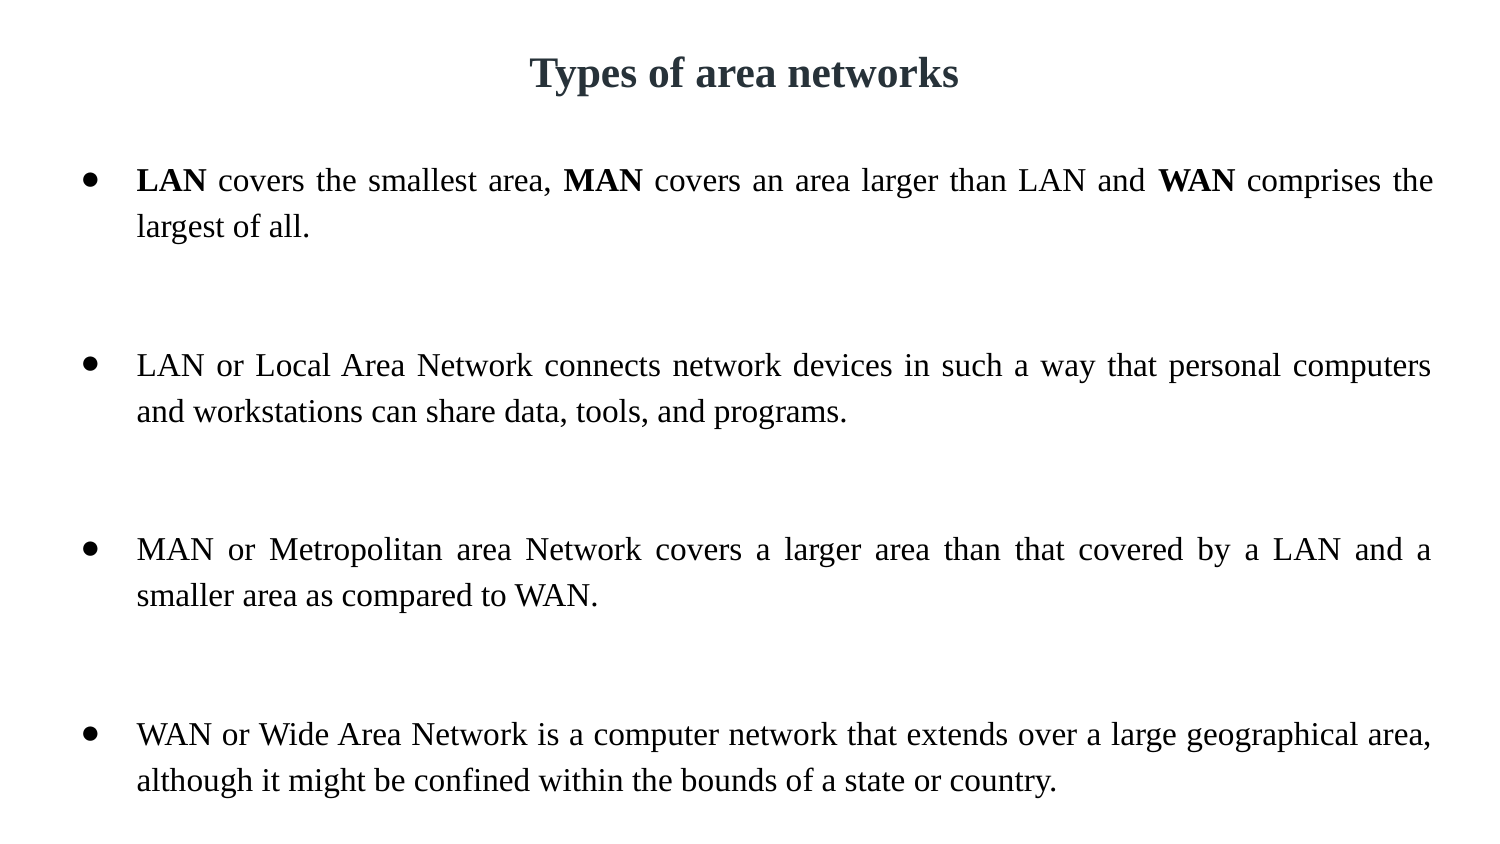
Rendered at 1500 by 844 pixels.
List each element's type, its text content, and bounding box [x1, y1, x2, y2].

list LAN covers the smallest area, MAN covers an area larger than LAN and WAN comprises the largest of all. LAN or Local Area Network connects network devices in such a way that personal computers and workstations can share data, tools, and programs. MAN or Metropolitan area Network covers a larger area than that covered by a LAN and a smaller area as compared to WAN. WAN or Wide Area Network is a computer network that extends over a large geographical area, although it might be confined within the bounds of a state or country. [51, 137, 1449, 817]
title Types of area networks [51, 21, 1449, 116]
